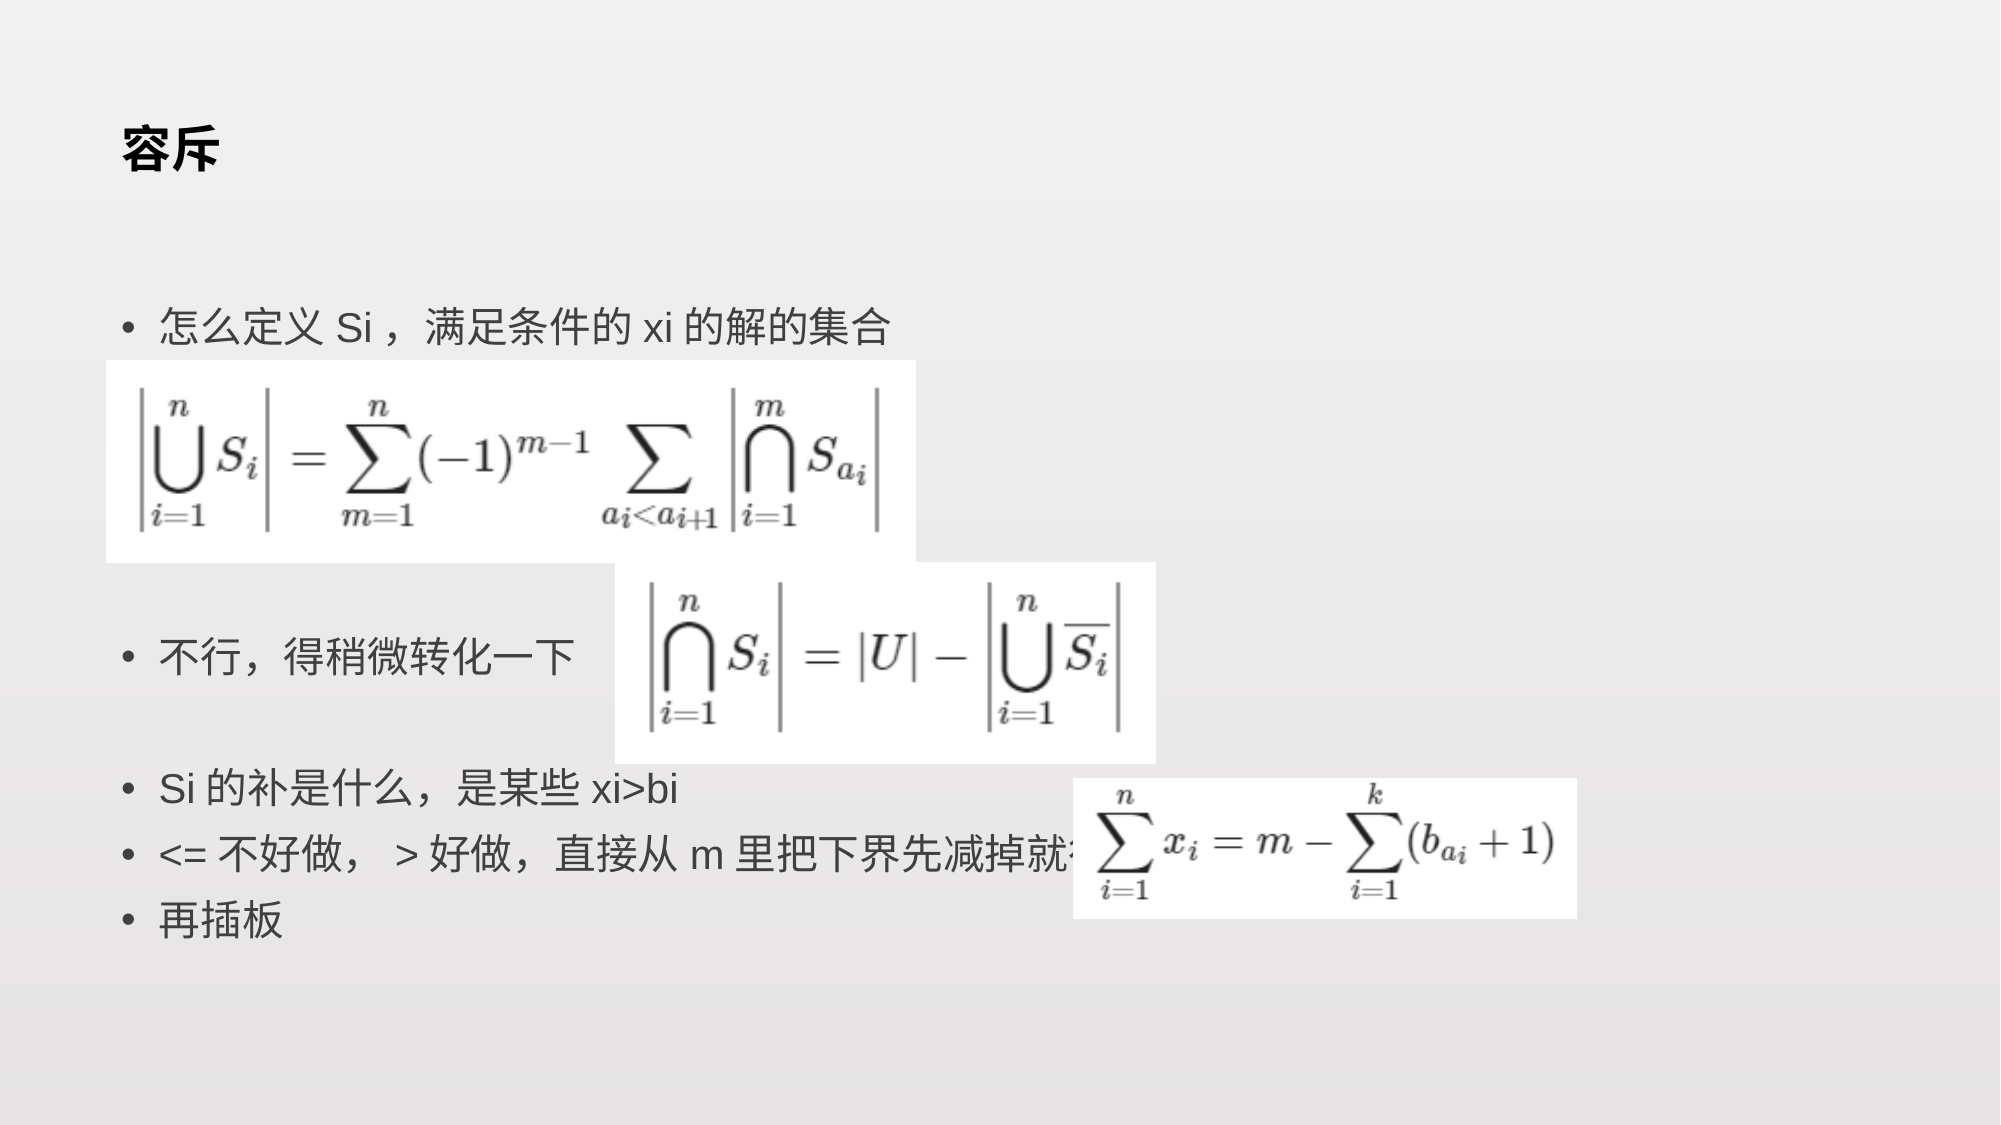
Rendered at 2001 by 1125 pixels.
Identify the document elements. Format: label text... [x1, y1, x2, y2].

title 容斥 [106, 42, 1832, 260]
picture [106, 360, 1156, 764]
list 怎么定义Si，满足条件的xi的解的集合 不行，得稍微转化一下 Si的补是什么，是某些xi>bi <=不好做，>好做，直接从m里把下界先减掉就行 再插板 [106, 299, 1832, 1014]
picture [1073, 778, 1577, 919]
